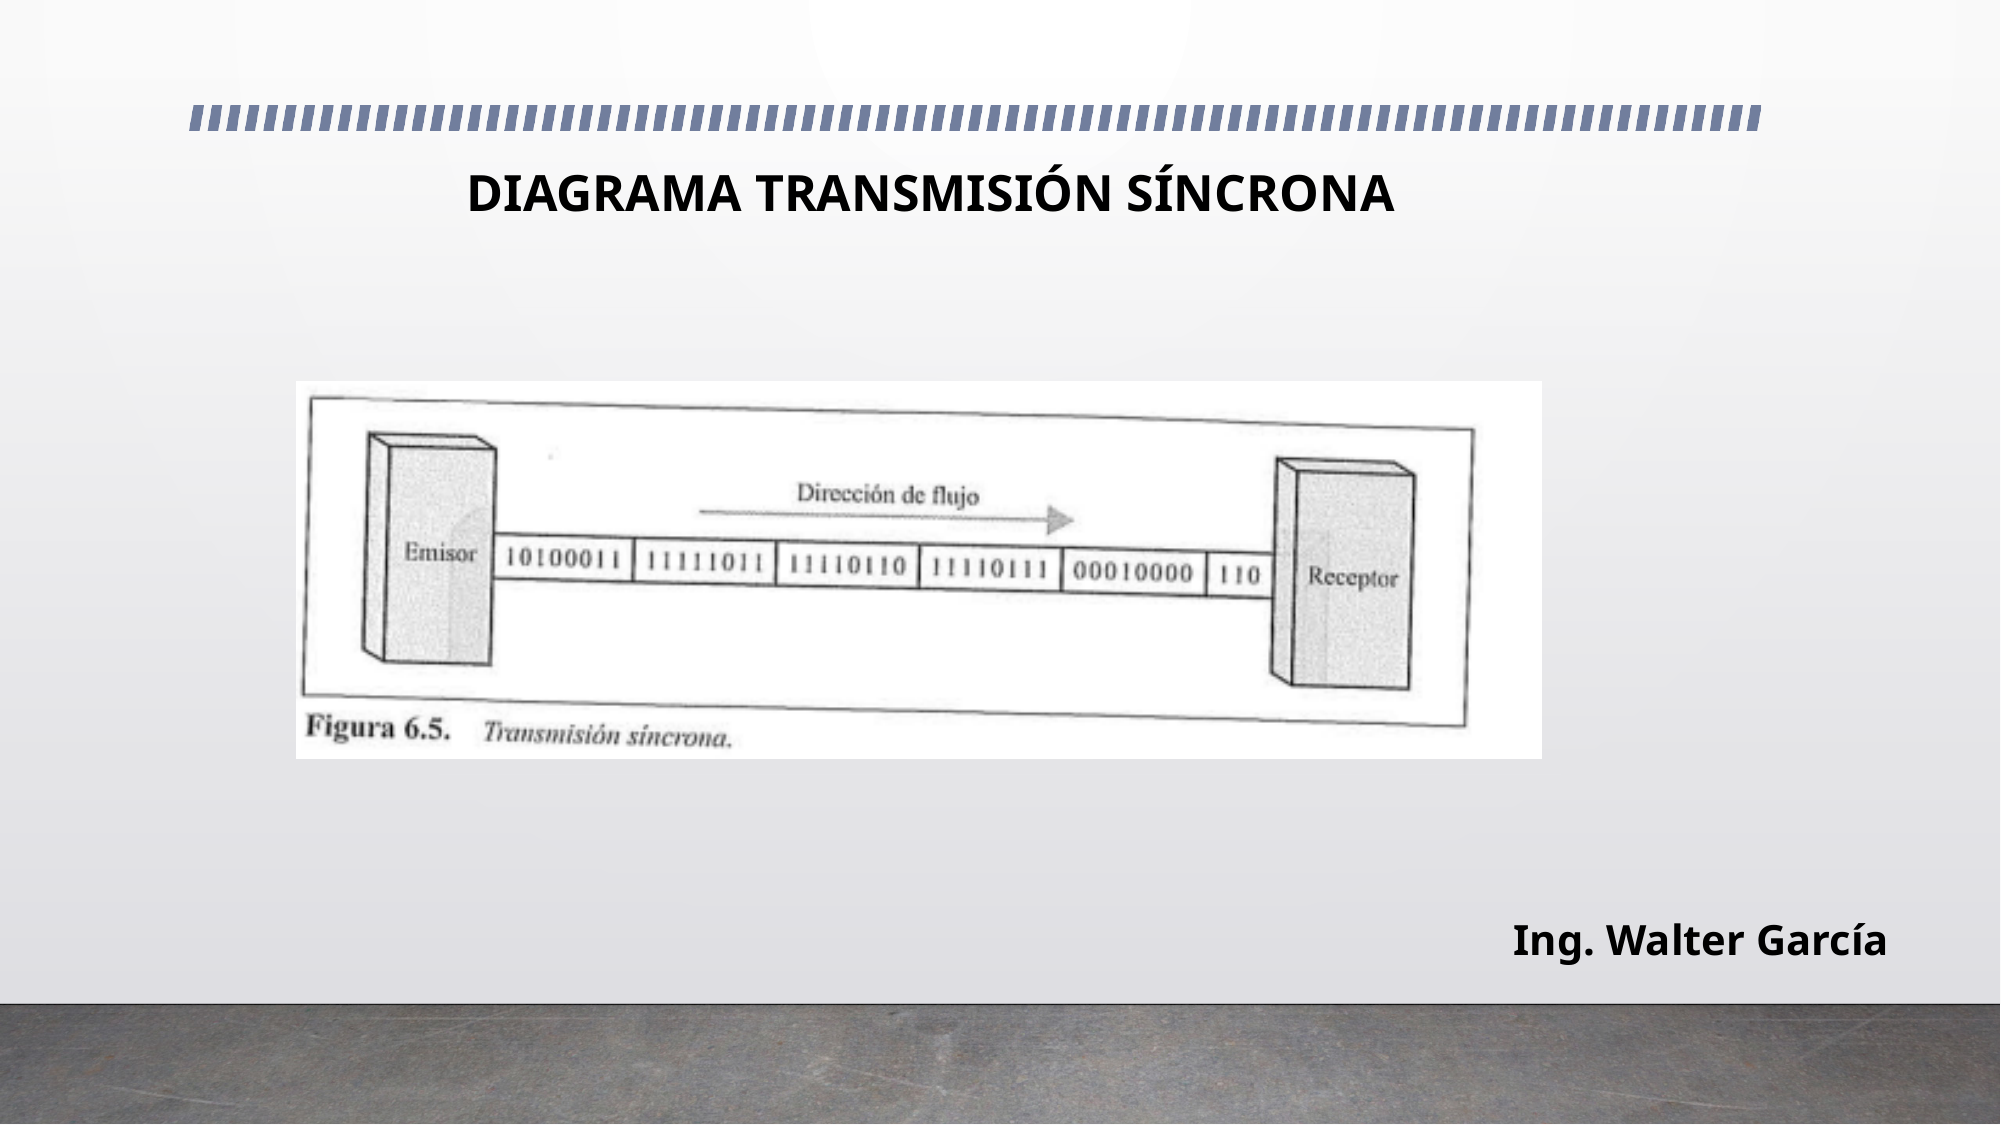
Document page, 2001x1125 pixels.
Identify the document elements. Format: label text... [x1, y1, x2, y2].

title Diagrama transmisión síncrona [284, 130, 1577, 229]
text_box Ing. Walter García [1490, 911, 2000, 973]
picture [0, 1004, 2000, 1124]
picture [295, 381, 1542, 760]
